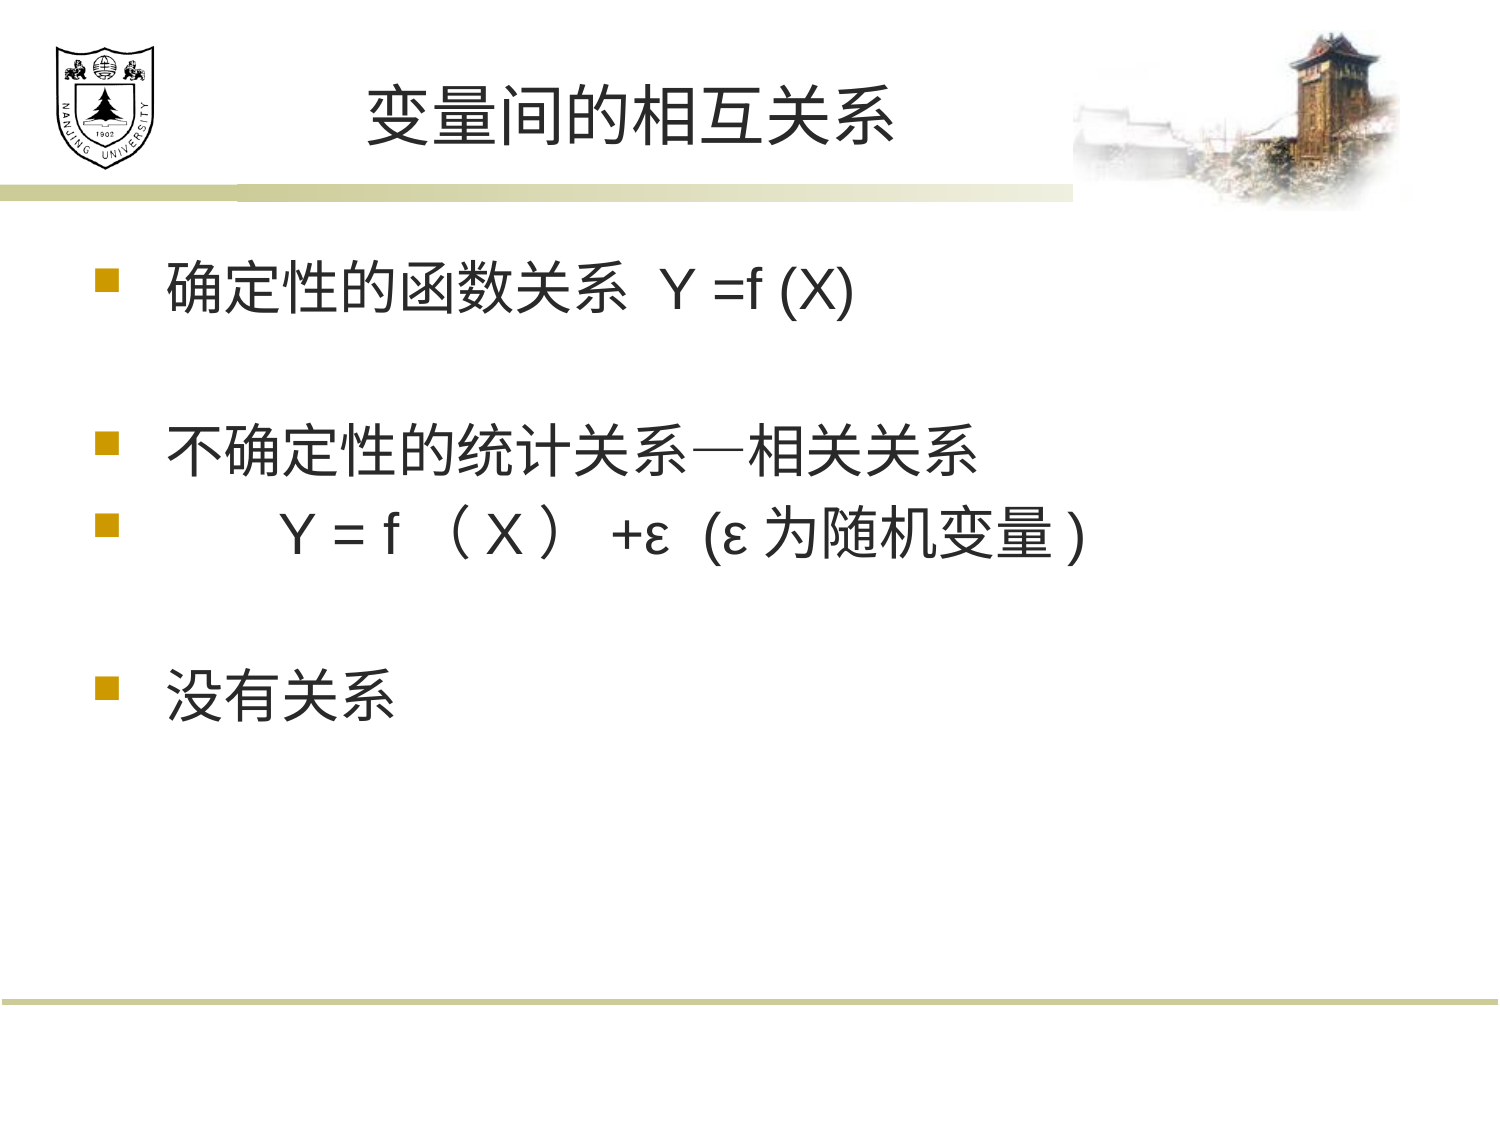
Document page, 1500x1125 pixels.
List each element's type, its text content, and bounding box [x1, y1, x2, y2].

list 确定性的函数关系 Y =f (X) 不确定性的统计关系—相关关系 Y = f（X）+ε (ε为随机变量) 没有关系 [76, 243, 1413, 965]
title 变量间的相互关系 [171, 66, 1093, 161]
picture [1073, 30, 1400, 211]
picture [2, 999, 1498, 1005]
picture [50, 42, 160, 173]
